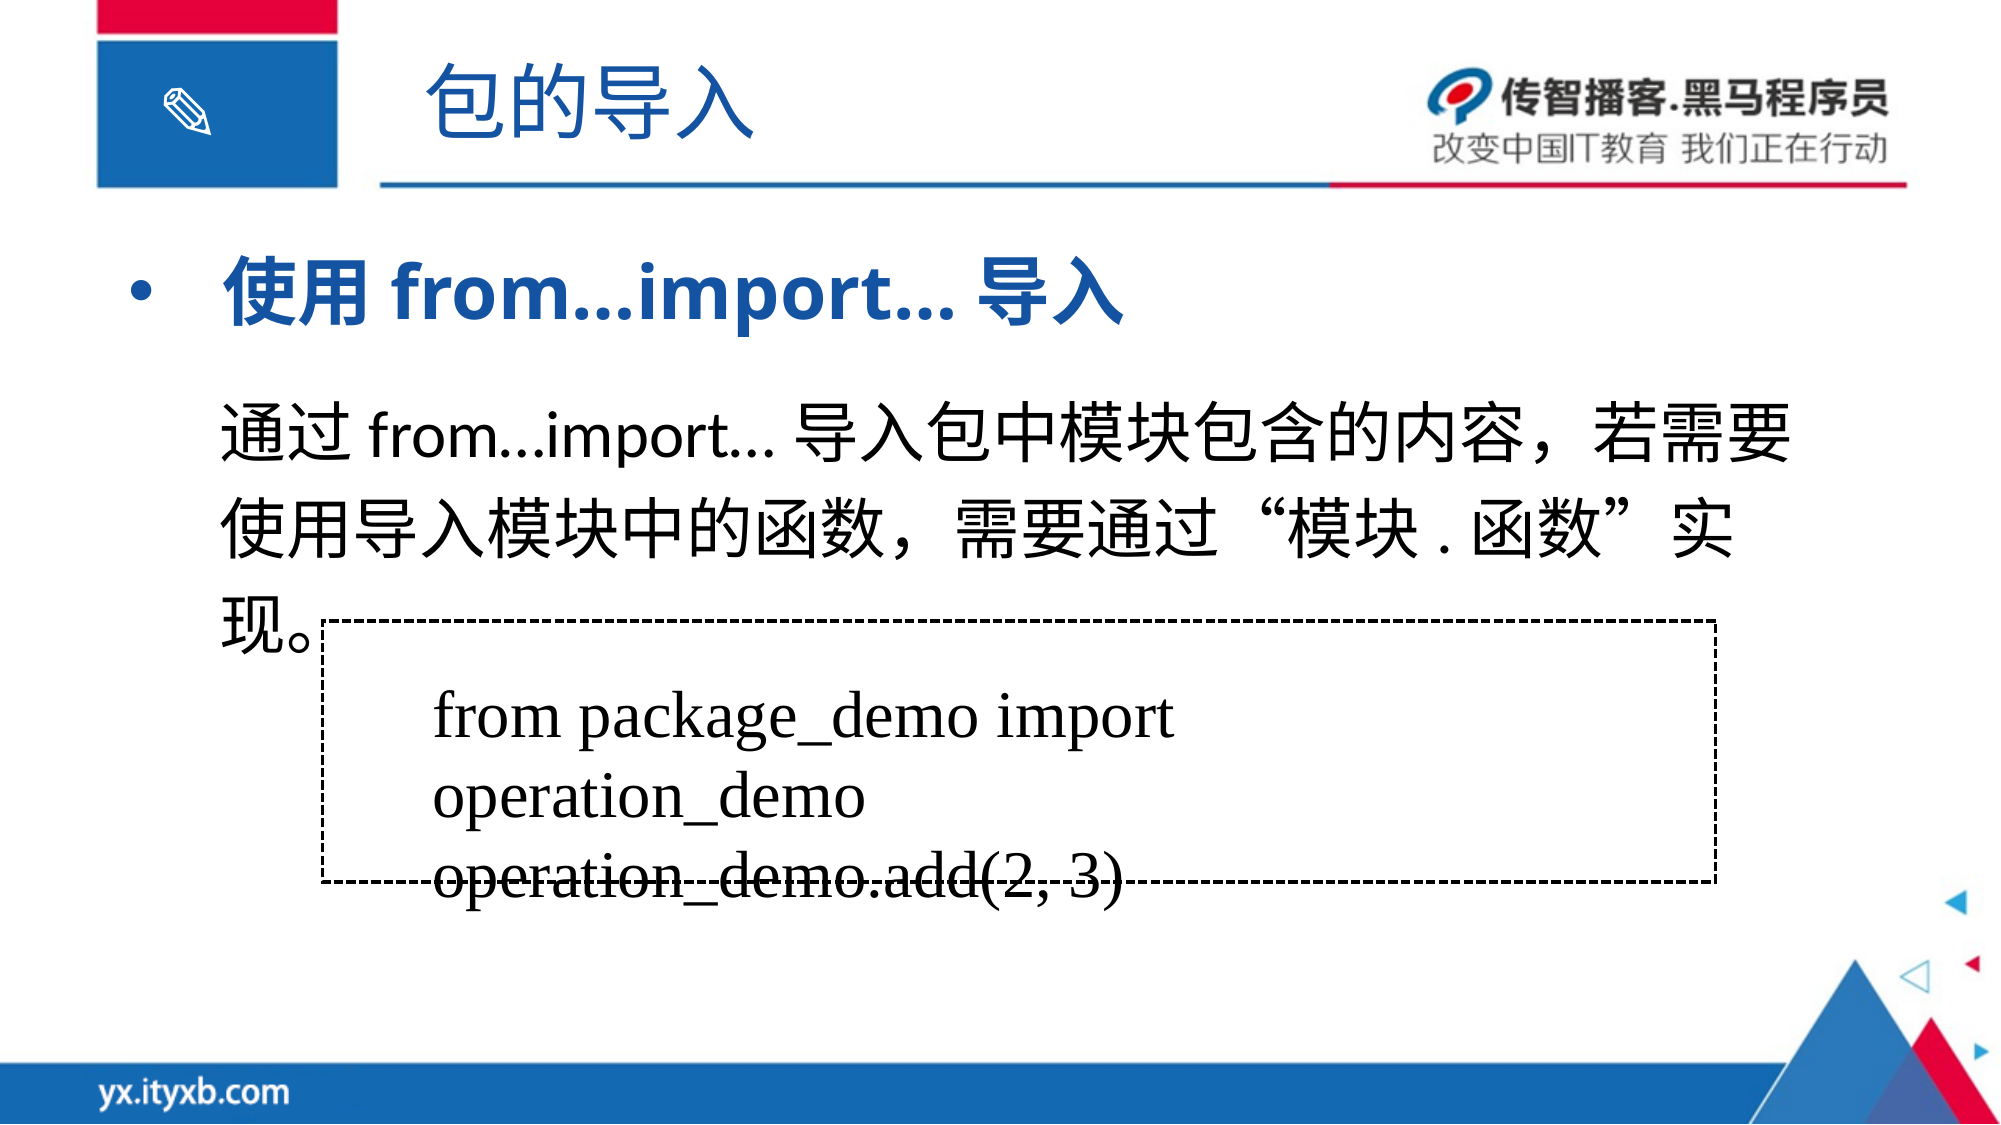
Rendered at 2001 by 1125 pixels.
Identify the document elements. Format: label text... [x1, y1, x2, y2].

text_box 通过from…import…导入包中模块包含的内容，若需要使用导入模块中的函数，需要通过“模块.函数”实现。 [204, 367, 1855, 671]
text_box 包的导入 [409, 43, 1292, 158]
picture [0, 0, 2000, 1124]
text_box 使用from…import…导入 [113, 237, 1313, 342]
text_box [322, 620, 1716, 883]
text_box from package_demo import operation_demo operation_demo.add(2, 3) [417, 663, 1642, 918]
